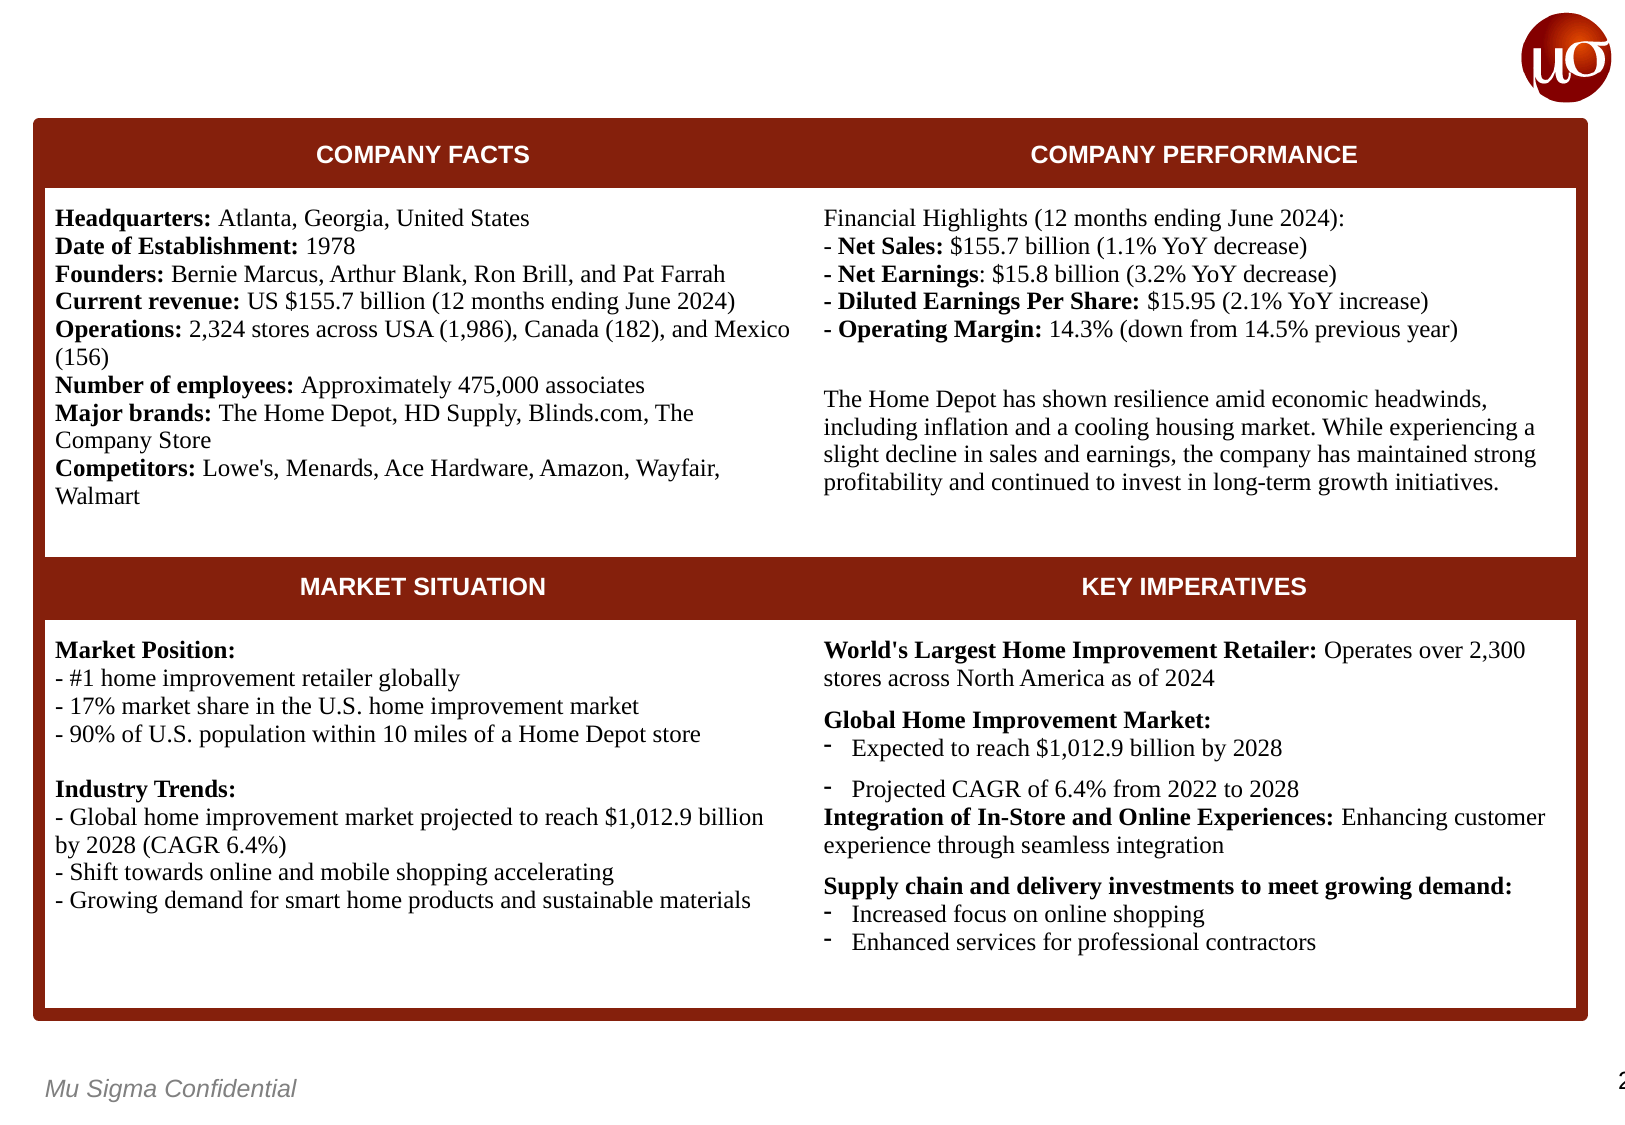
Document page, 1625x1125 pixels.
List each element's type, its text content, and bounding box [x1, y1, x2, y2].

table_cell MARKET SITUATION [39, 557, 807, 620]
table_cell KEY IMPERATIVES [807, 557, 1582, 620]
picture [1516, 12, 1615, 103]
table_cell Market Position: - #1 home improvement retailer globally - 17% market share in the U.S. home improvement market - 90% of U.S. population within 10 miles of a Home Depot store Industry Trends: - Global home improvement market projected to reach $1,012.9 billion by 2028 (CAGR 6.4%) - Shift towards online and mobile shopping accelerating - Growing demand for smart home products and sustainable materials [39, 620, 807, 1014]
table_header COMPANY PERFORMANCE [807, 125, 1582, 188]
table_cell World's Largest Home Improvement Retailer: Operates over 2,300 stores across North America as of 2024 Global Home Improvement Market: Expected to reach $1,012.9 billion by 2028 Projected CAGR of 6.4% from 2022 to 2028 Integration of In-Store and Online Experiences: Enhancing customer experience through seamless integration Supply chain and delivery investments to meet growing demand: Increased focus on online shopping Enhanced services for professional contractors [807, 620, 1582, 1014]
table_cell Headquarters: Atlanta, Georgia, United States Date of Establishment: 1978 Founders: Bernie Marcus, Arthur Blank, Ron Brill, and Pat Farrah Current revenue: US $155.7 billion (12 months ending June 2024) Operations: 2,324 stores across USA (1,986), Canada (182), and Mexico (156) Number of employees: Approximately 475,000 associates Major brands: The Home Depot, HD Supply, Blinds.com, The Company Store Competitors: Lowe's, Menards, Ace Hardware, Amazon, Wayfair, Walmart [39, 188, 807, 557]
table_header COMPANY FACTS [39, 125, 807, 188]
table_cell Financial Highlights (12 months ending June 2024): - Net Sales: $155.7 billion (1.1% YoY decrease) - Net Earnings: $15.8 billion (3.2% YoY decrease) - Diluted Earnings Per Share: $15.95 (2.1% YoY increase) - Operating Margin: 14.3% (down from 14.5% previous year) The Home Depot has shown resilience amid economic headwinds, including inflation and a cooling housing market. While experiencing a slight decline in sales and earnings, the company has maintained strong profitability and continued to invest in long-term growth initiatives. [807, 188, 1582, 557]
